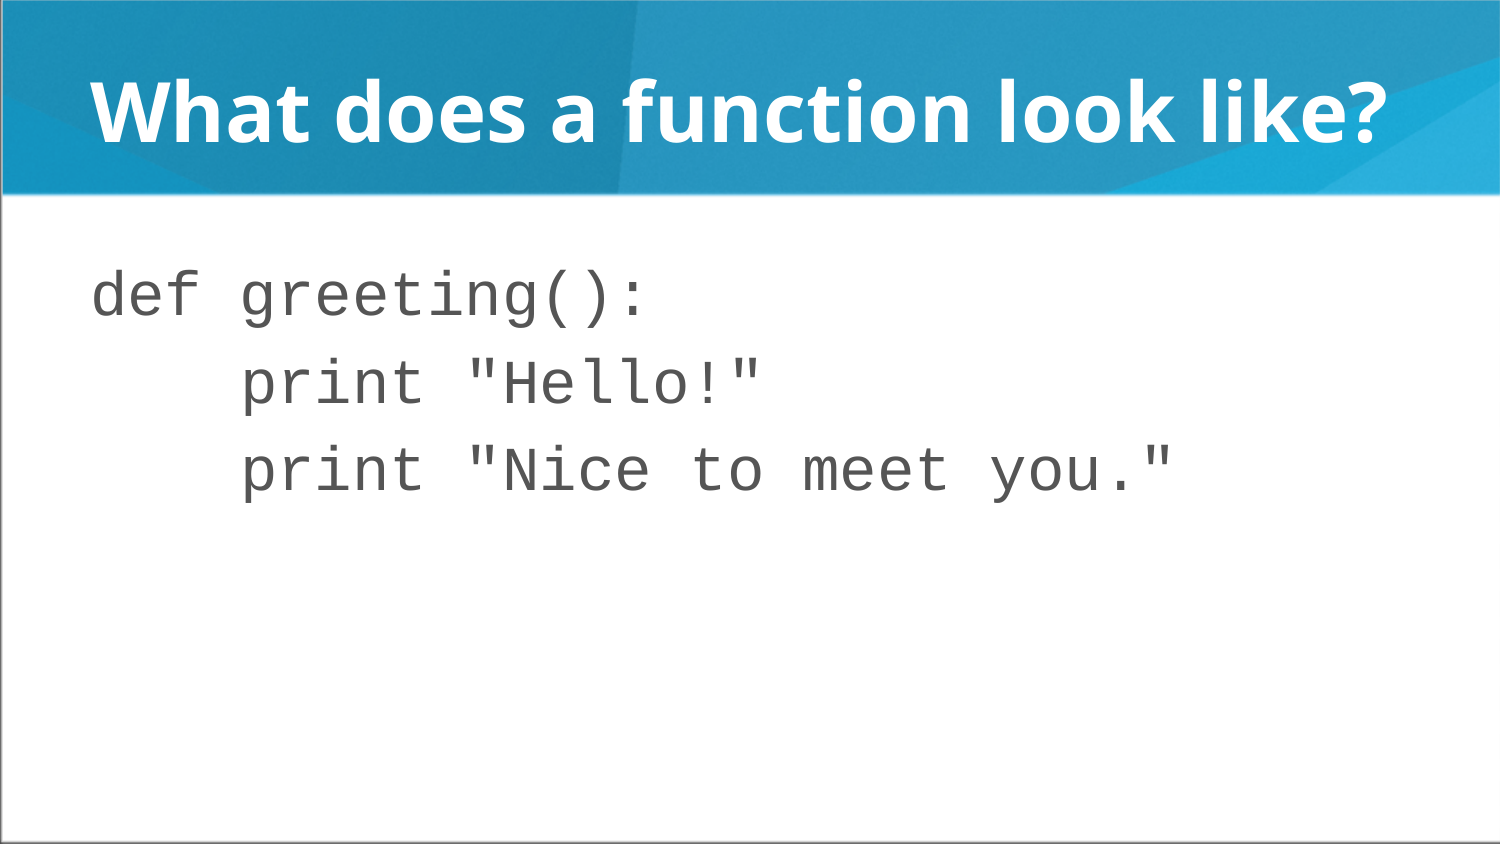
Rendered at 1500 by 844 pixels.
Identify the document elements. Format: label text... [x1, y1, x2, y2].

picture [0, 0, 1500, 844]
text_box def greeting(): print "Hello!" print "Nice to meet you." [75, 238, 1432, 800]
text_box What does a function look like? [74, 33, 1425, 175]
